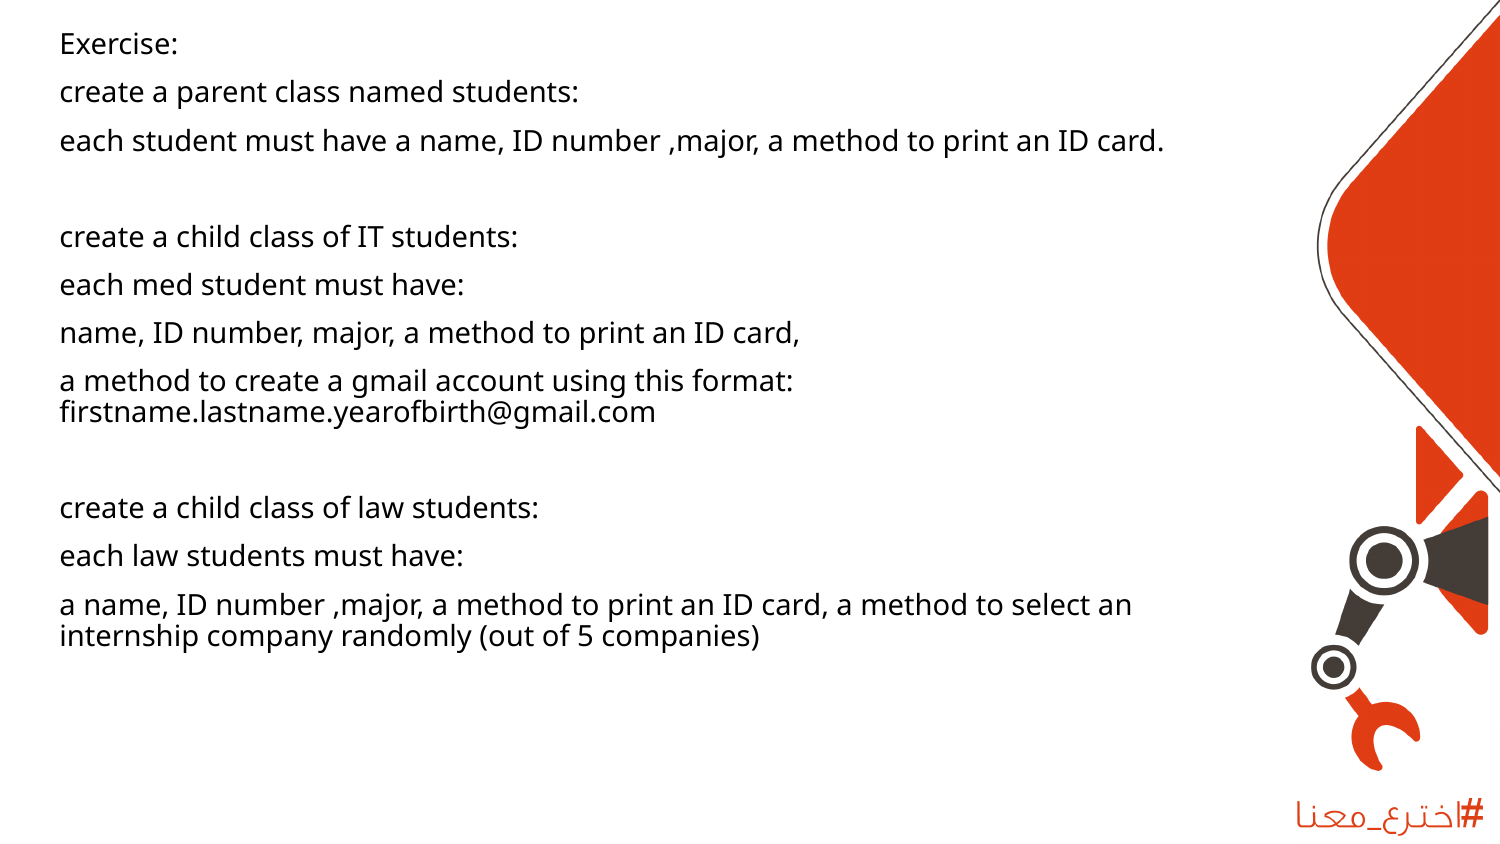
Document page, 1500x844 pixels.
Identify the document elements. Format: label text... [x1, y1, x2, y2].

picture [1293, 0, 1500, 844]
list Exercise: create a parent class named students: each student must have a name, ID number ,major, a method to print an ID card. create a child class of IT students: each med student must have: name, ID number, major, a method to print an ID card, a method to create a gmail account using this format: firstname.lastname.yearofbirth@gmail.com create a child class of law students: each law students must have: a name, ID number ,major, a method to print an ID card, a method to select an internship company randomly (out of 5 companies) [48, 24, 1203, 844]
